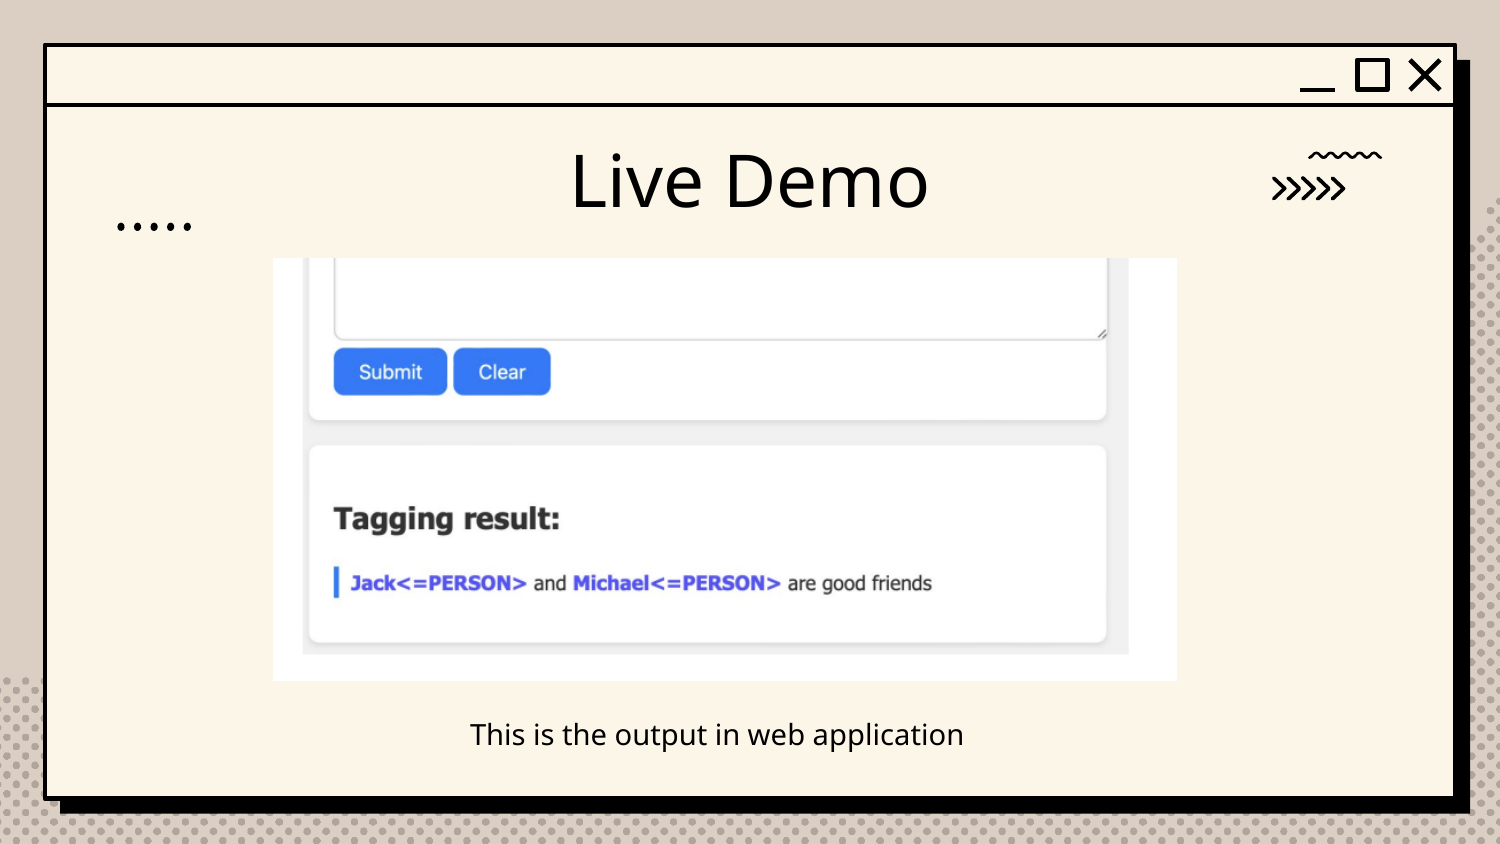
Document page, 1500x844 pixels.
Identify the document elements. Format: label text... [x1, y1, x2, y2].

text_box [1300, 176, 1317, 201]
text_box This is the output in web application [447, 701, 1136, 761]
text_box [1331, 176, 1346, 201]
picture [273, 258, 1177, 681]
text_box [133, 222, 142, 231]
text_box [1308, 151, 1383, 160]
title Live Demo [117, 120, 1383, 233]
text_box [150, 222, 158, 231]
text_box [183, 222, 191, 231]
text_box [167, 222, 175, 231]
text_box [1272, 176, 1287, 201]
text_box [117, 222, 125, 231]
text_box [1315, 176, 1331, 201]
text_box [1286, 176, 1301, 201]
